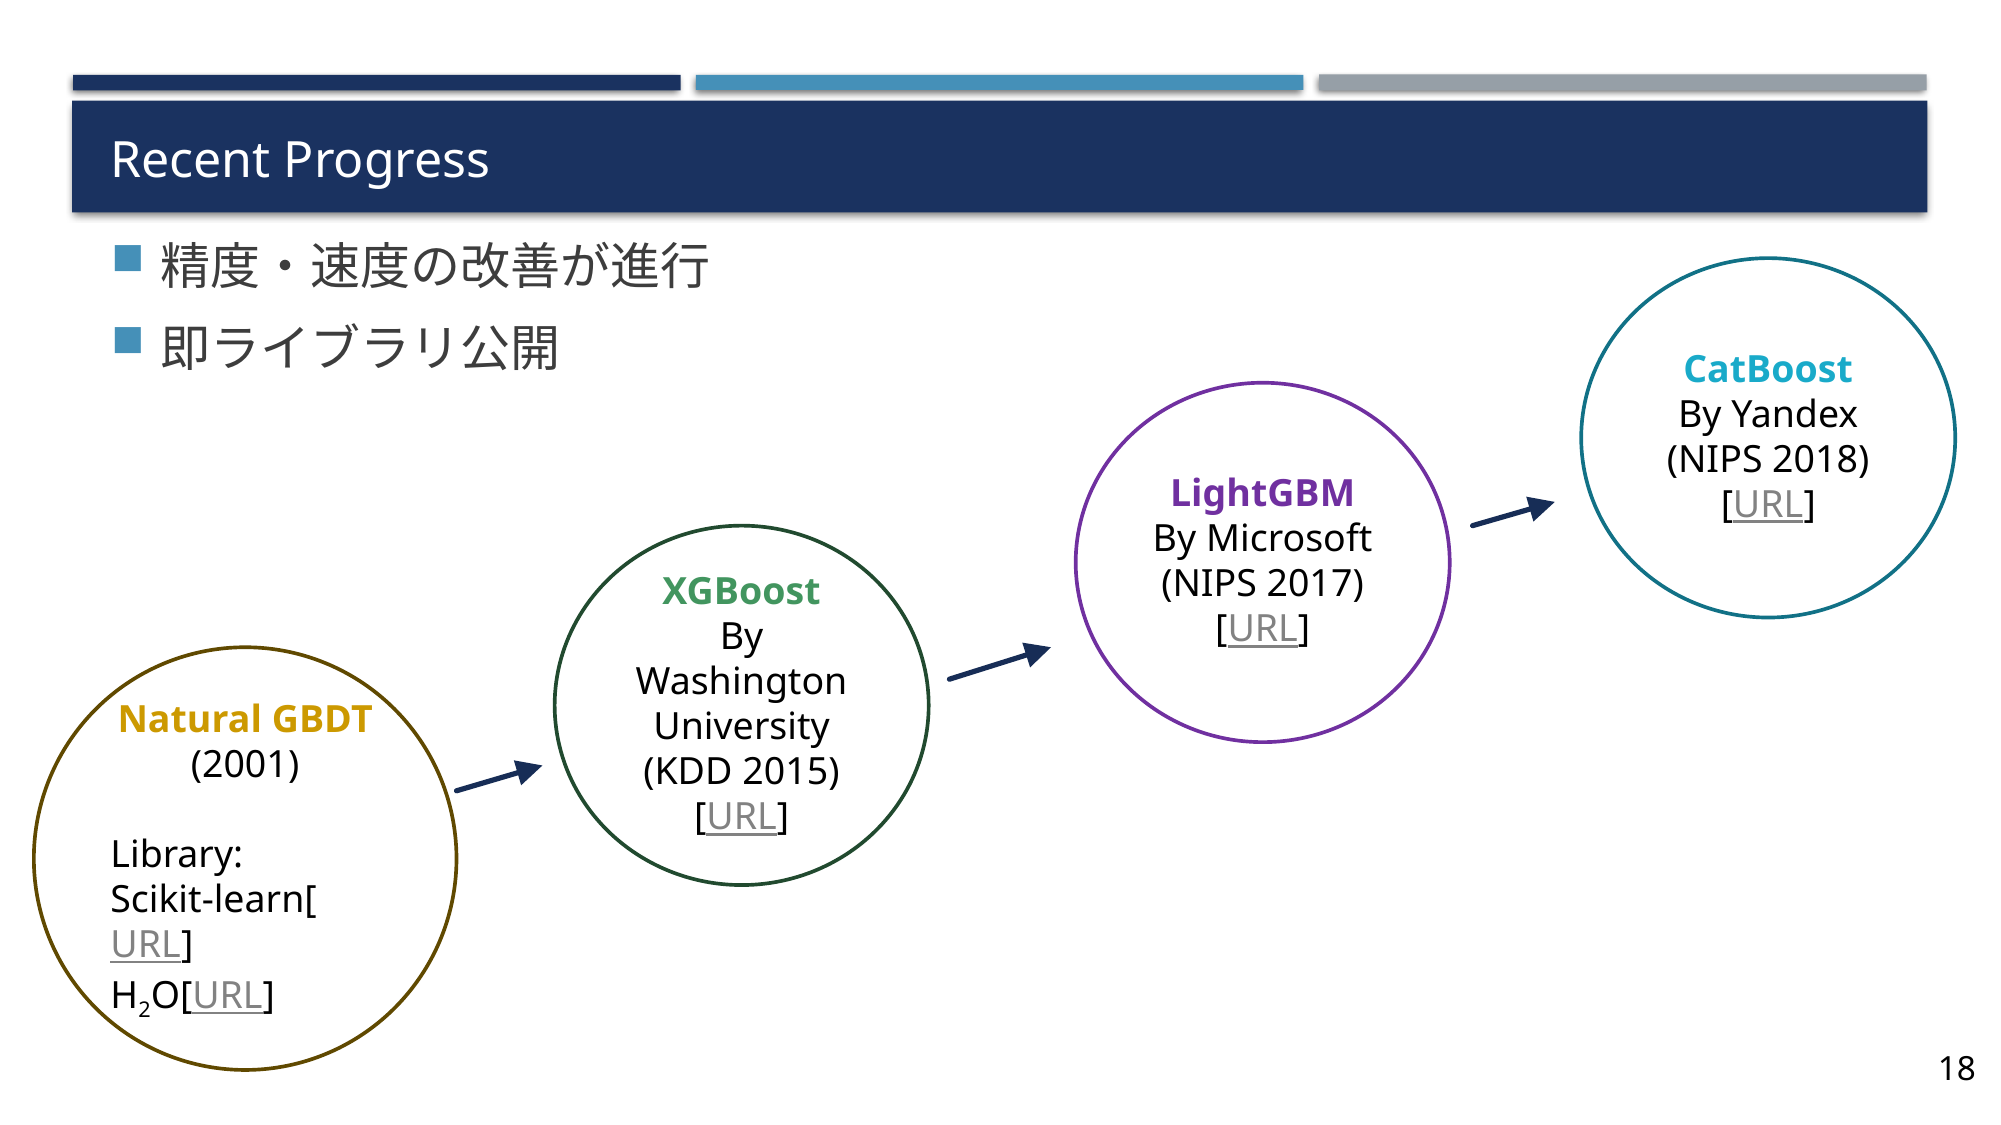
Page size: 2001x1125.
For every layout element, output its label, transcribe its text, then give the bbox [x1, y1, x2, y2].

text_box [455, 764, 543, 792]
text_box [1472, 501, 1556, 527]
text_box CatBoost By Yandex (NIPS 2018) [URL] [1579, 256, 1958, 620]
slide_number 18 [1818, 1039, 1991, 1100]
title Recent Progress [95, 115, 1905, 196]
list 精度・速度の改善が進行 即ライブラリ公開 [95, 226, 1905, 962]
text_box Natural GBDT (2001) Library: Scikit-learn[URL] H2O[URL] [32, 645, 459, 1072]
text_box XGBoost By Washington University (KDD 2015) [URL] [552, 523, 931, 887]
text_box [948, 646, 1052, 680]
text_box LightGBM By Microsoft (NIPS 2017) [URL] [1073, 380, 1452, 744]
